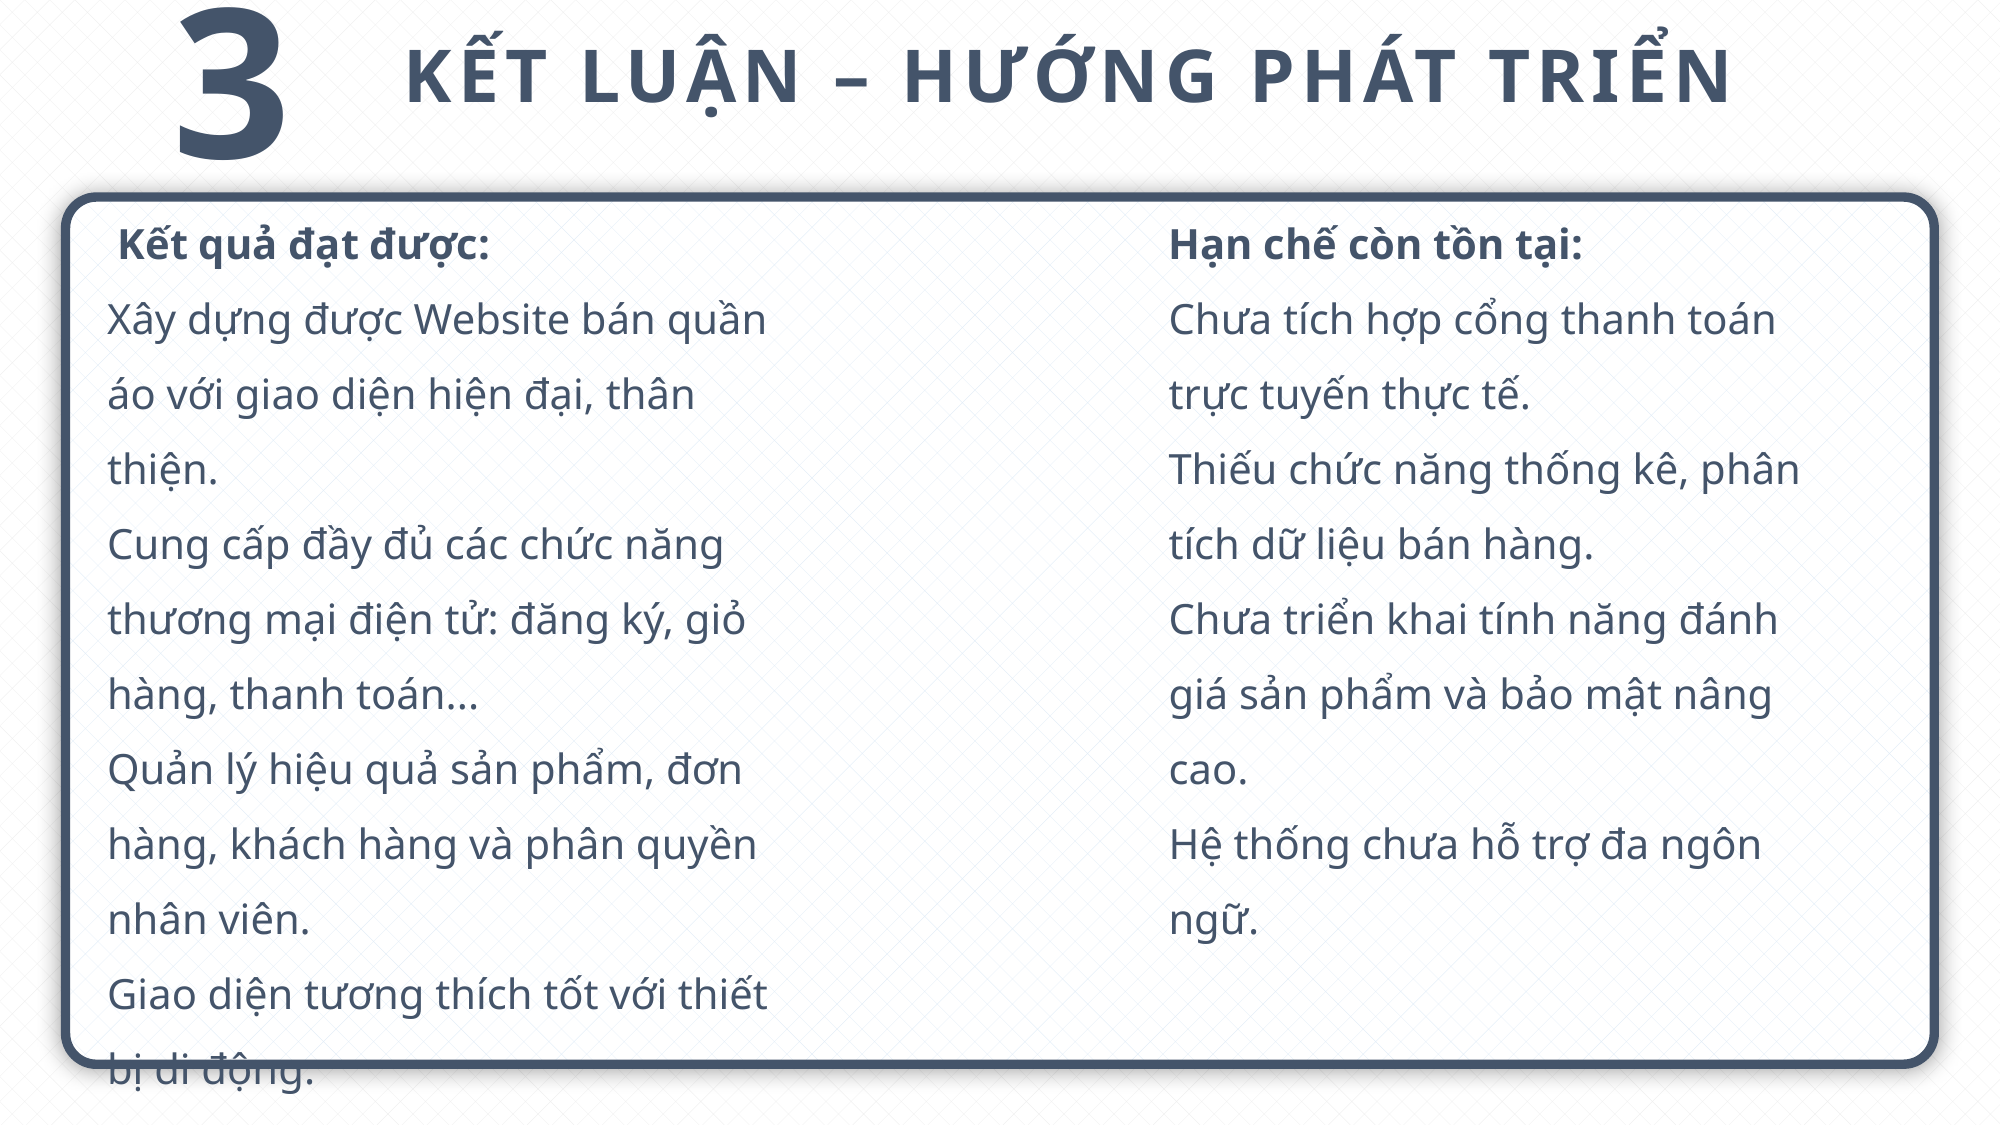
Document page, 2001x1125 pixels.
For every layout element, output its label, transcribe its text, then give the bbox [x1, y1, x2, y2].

text_box KẾT LUẬN – HƯỚNG PHÁT TRIỂN [399, 24, 1739, 130]
text_box [64, 196, 92, 1066]
text_box Kết quả đạt được: Xây dựng được Website bán quần áo với giao diện hiện đại, thân thiện. Cung cấp đầy đủ các chức năng thương mại điện tử: đăng ký, giỏ hàng, thanh toán... Quản lý hiệu quả sản phẩm, đơn hàng, khách hàng và phân quyền nhân viên. Giao diện tương thích tốt với thiết bị di động. [92, 185, 818, 1101]
text_box 3 [107, 0, 356, 178]
text_box Hạn chế còn tồn tại: Chưa tích hợp cổng thanh toán trực tuyến thực tế. Thiếu chức năng thống kê, phân tích dữ liệu bán hàng. Chưa triển khai tính năng đánh giá sản phẩm và bảo mật nâng cao. Hệ thống chưa hỗ trợ đa ngôn ngữ. [1153, 185, 1817, 951]
text_box [818, 195, 1936, 1066]
